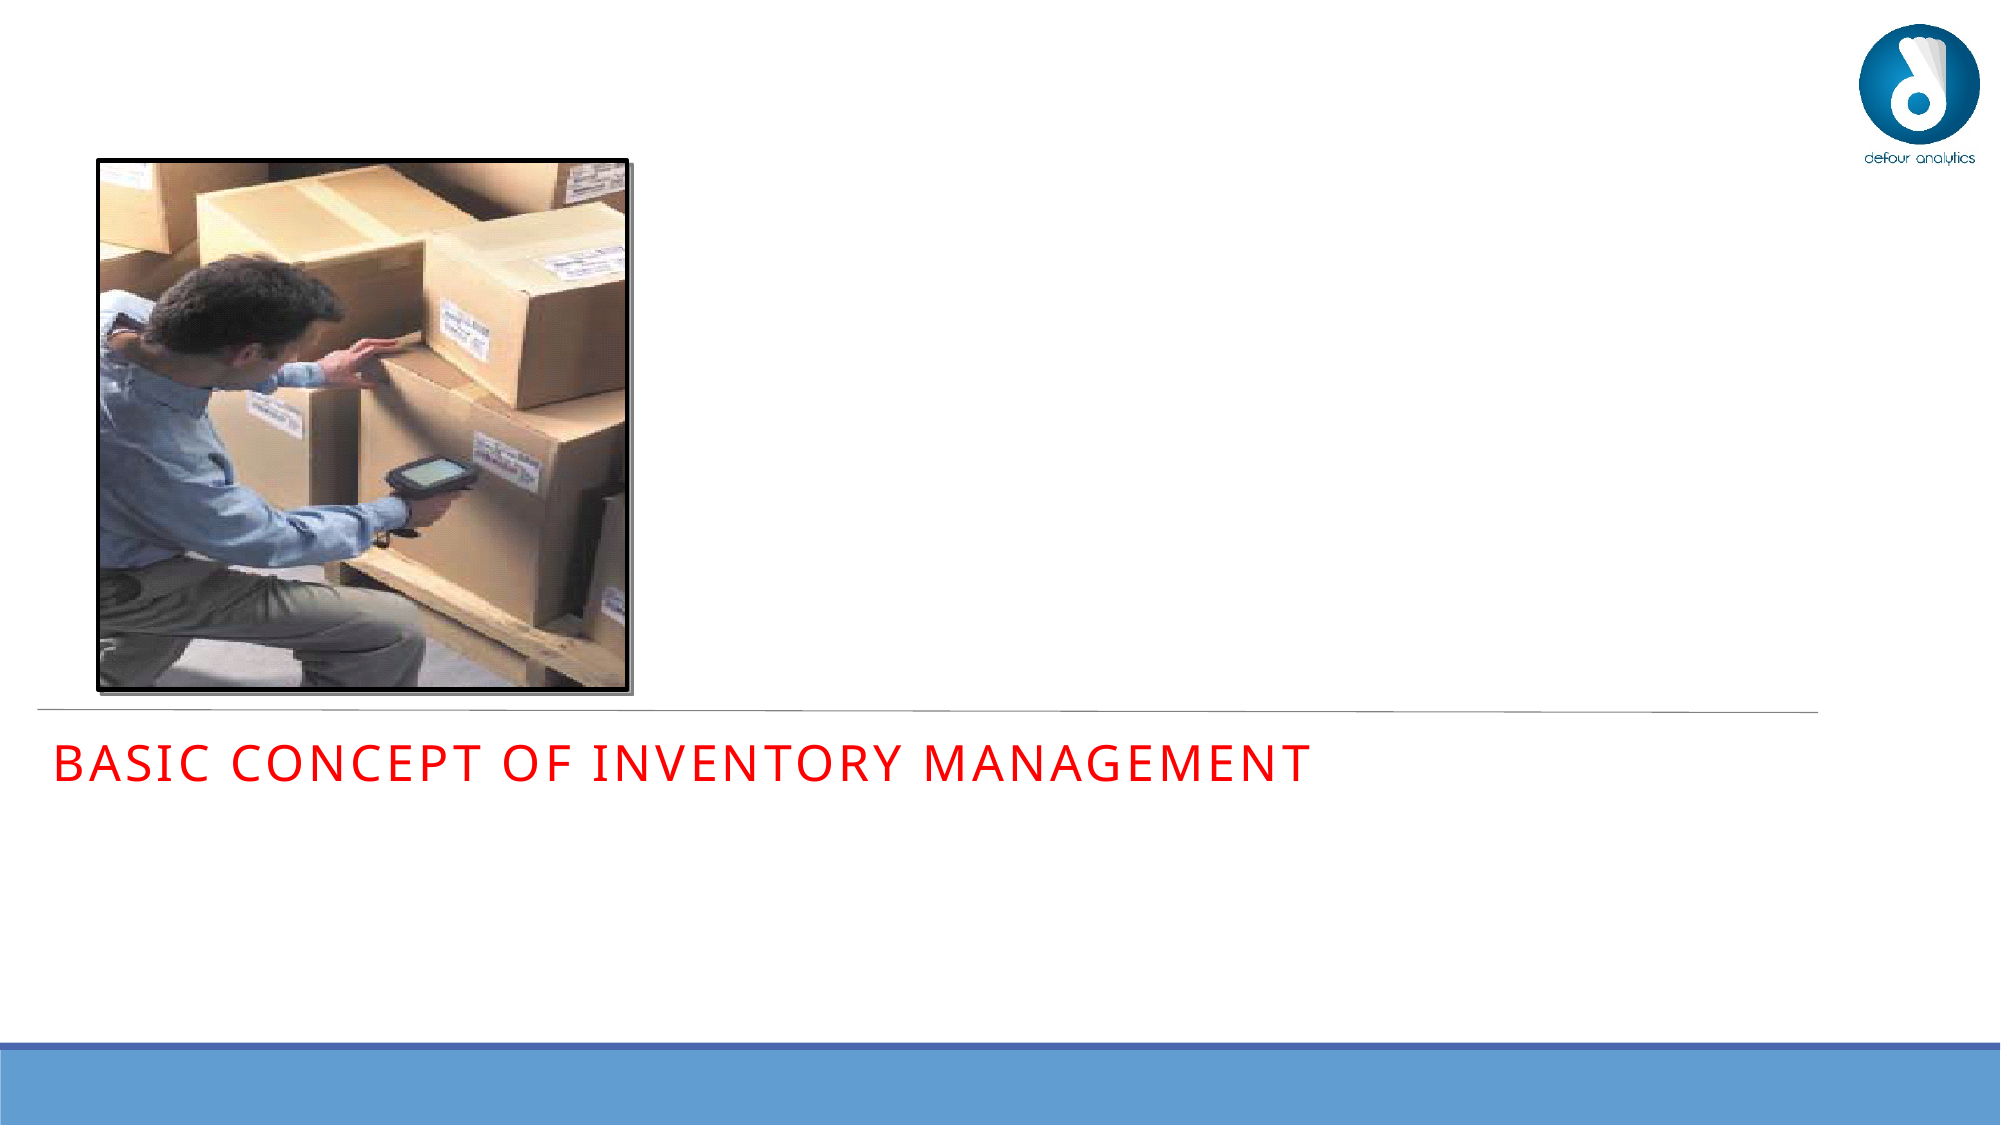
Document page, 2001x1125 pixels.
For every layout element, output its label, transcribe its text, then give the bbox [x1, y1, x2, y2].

picture [1859, 24, 1914, 78]
picture [1957, 117, 1964, 123]
picture [1927, 24, 1980, 92]
picture [1939, 127, 1951, 135]
picture [1891, 37, 1946, 131]
picture [1859, 91, 1980, 166]
subtitle Basic concept of inventory management [37, 730, 1830, 1000]
picture [1964, 97, 1974, 111]
picture [99, 161, 626, 688]
